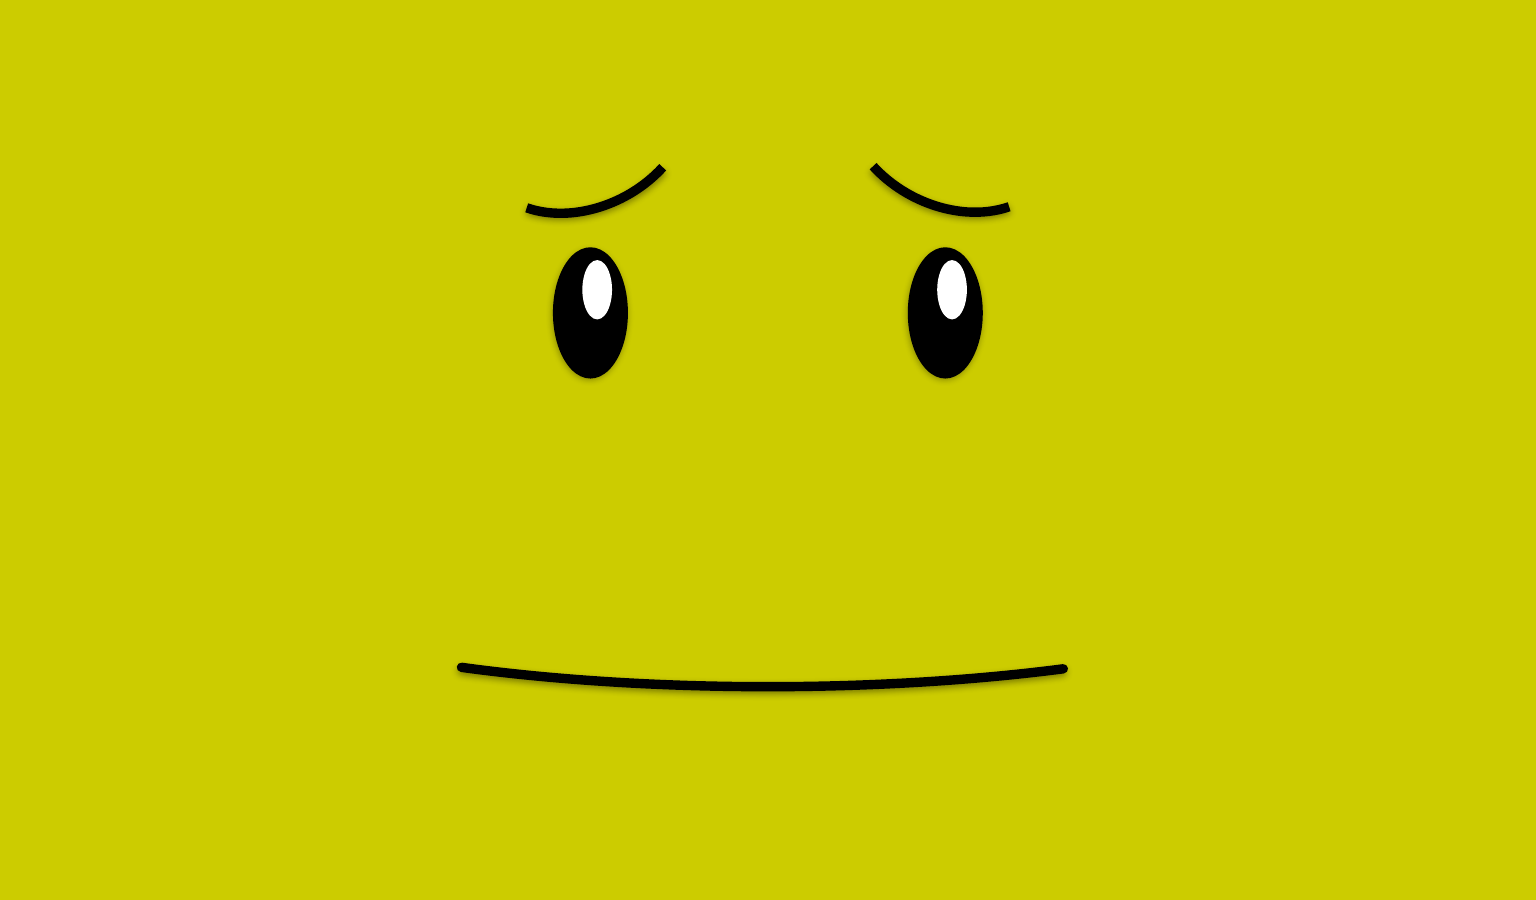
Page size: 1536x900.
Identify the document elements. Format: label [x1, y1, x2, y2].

text_box [473, 38, 1062, 207]
text_box [459, 549, 1066, 689]
text_box [552, 246, 984, 379]
